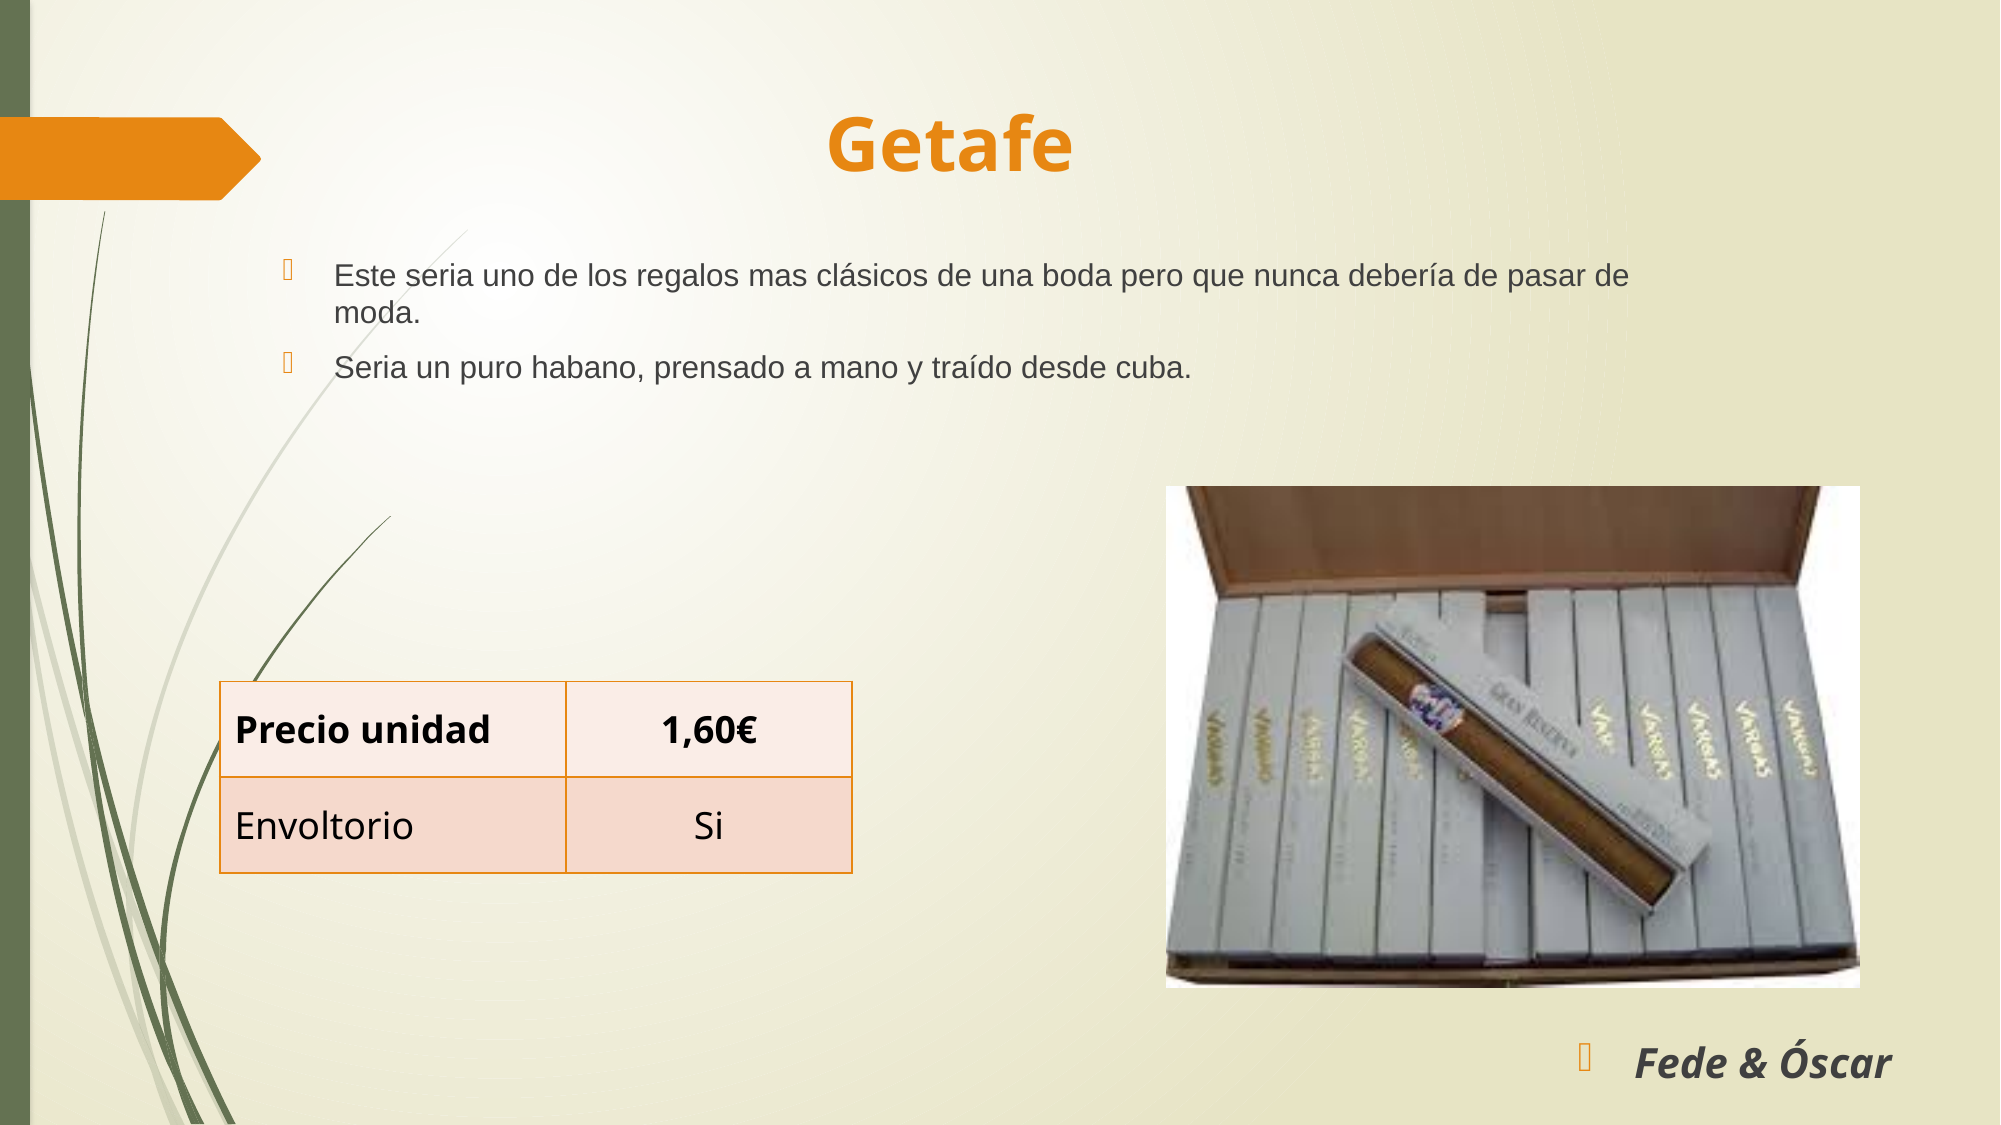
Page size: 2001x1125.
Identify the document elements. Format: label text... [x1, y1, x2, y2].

table_header Precio unidad [221, 682, 565, 776]
text_box Fede & Óscar [1563, 1029, 1979, 1108]
table_header 1,60€ [567, 682, 851, 776]
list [1166, 486, 1861, 989]
text_box Este seria uno de los regalos mas clásicos de una boda pero que nunca debería de pasar de moda. Seria un puro habano, prensado a mano y traído desde cuba. [267, 246, 1731, 394]
table_cell Si [567, 778, 851, 872]
title Getafe [219, 36, 1682, 247]
table_cell Envoltorio [221, 778, 565, 872]
